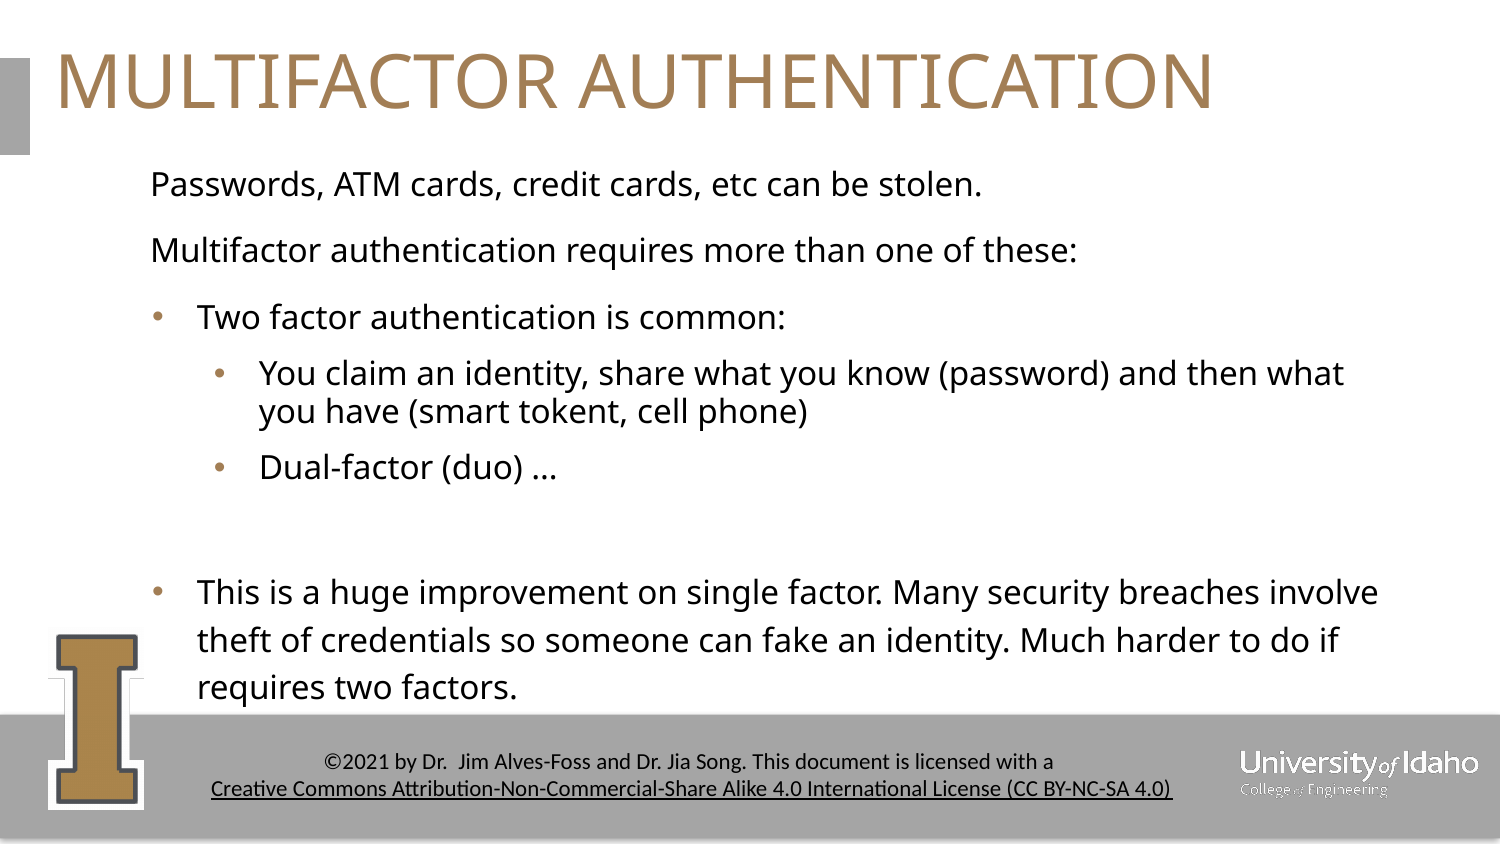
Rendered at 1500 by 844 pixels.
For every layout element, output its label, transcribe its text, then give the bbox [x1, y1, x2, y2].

list Passwords, ATM cards, credit cards, etc can be stolen. Multifactor authentication requires more than one of these: Two factor authentication is common: You claim an identity, share what you know (password) and then what you have (smart tokent, cell phone) Dual-factor (duo) … This is a huge improvement on single factor. Many security breaches involve theft of credentials so someone can fake an identity. Much harder to do if requires two factors. [150, 154, 1405, 697]
picture [48, 627, 144, 810]
picture [1118, 658, 1500, 844]
title MULTIFACTOR AUTHENTICATION [54, 33, 1405, 128]
